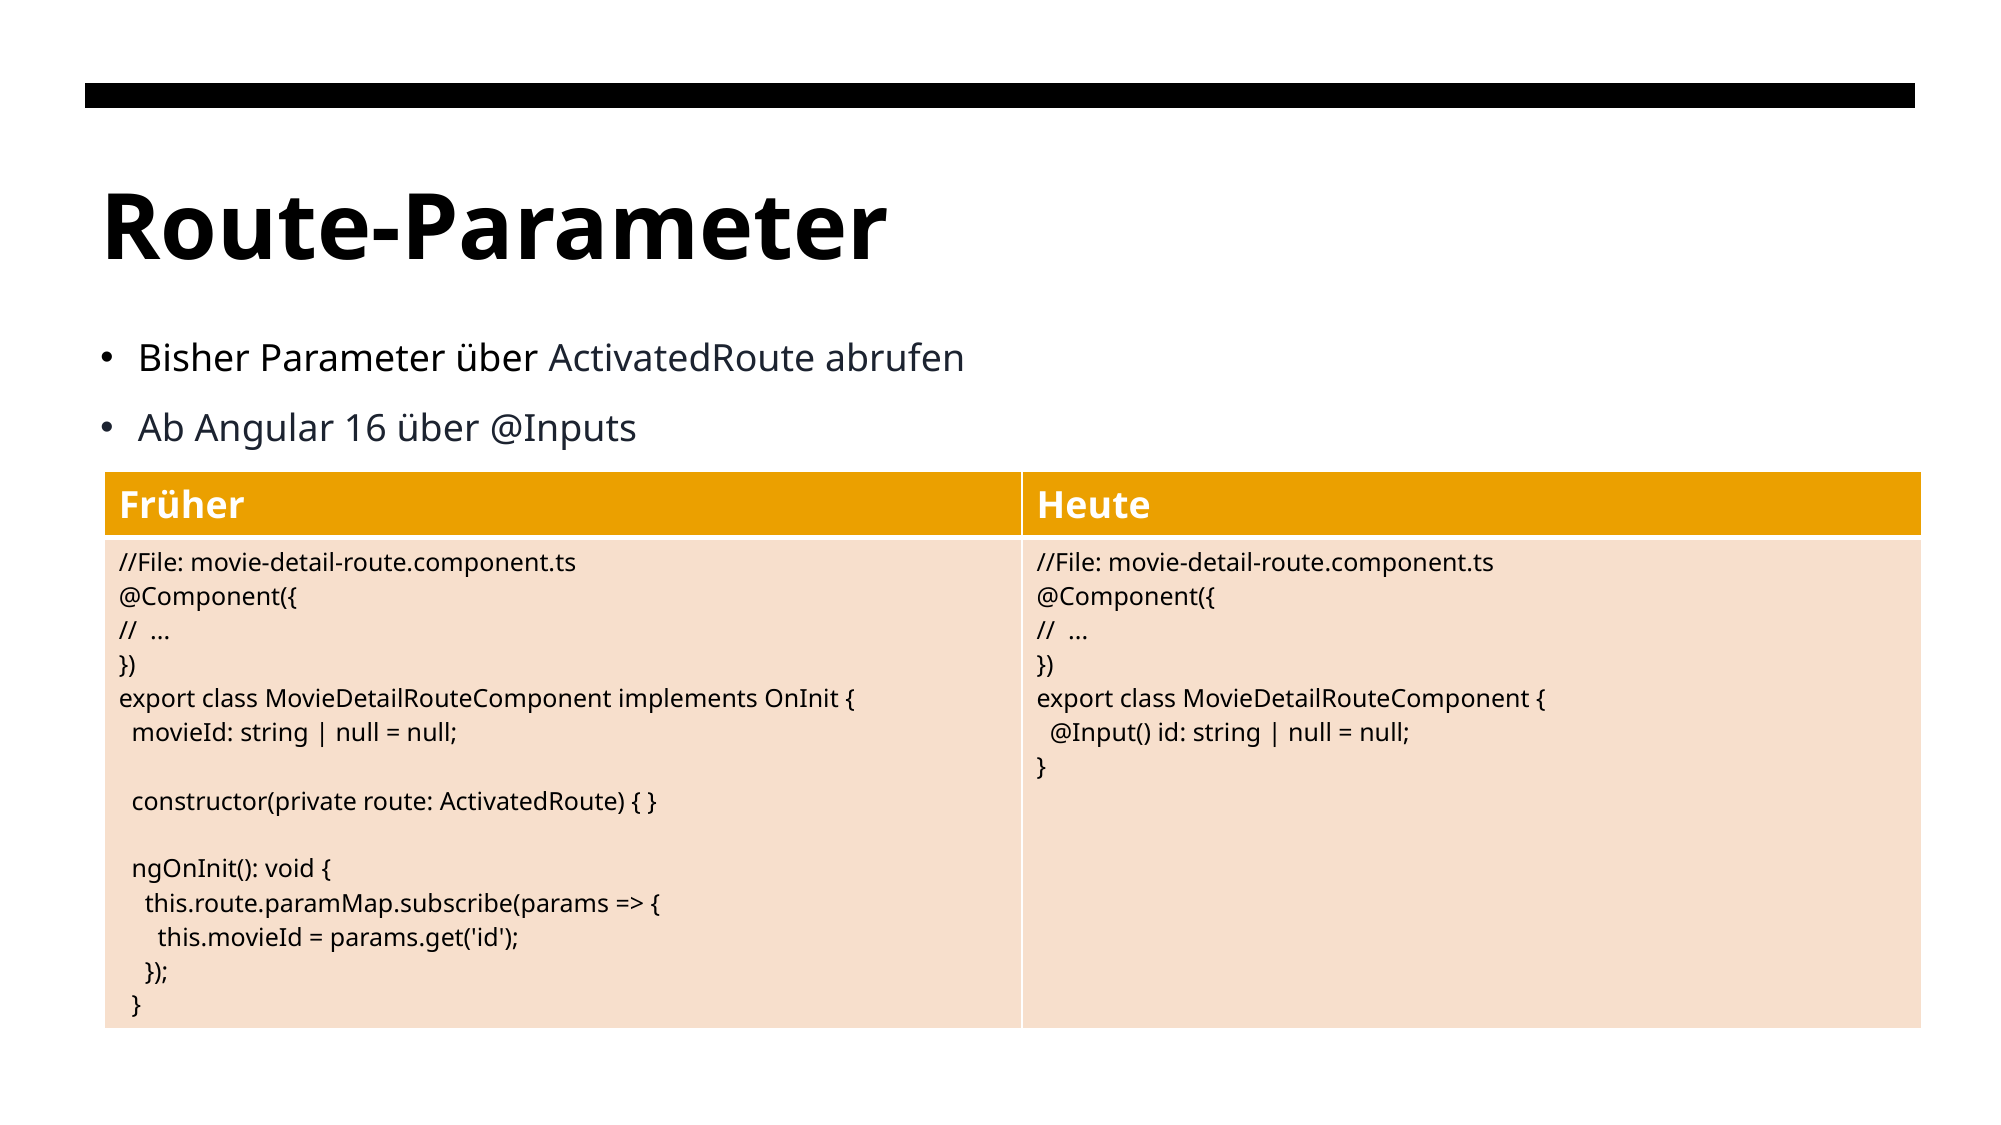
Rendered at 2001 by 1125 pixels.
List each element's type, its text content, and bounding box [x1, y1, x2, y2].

table_header Heute [1023, 472, 1921, 535]
title Route-Parameter [85, 160, 1916, 321]
table_cell //File: movie-detail-route.component.ts @Component({ // ... }) export class MovieDetailRouteComponent implements OnInit { movieId: string | null = null; constructor(private route: ActivatedRoute) { } ngOnInit(): void { this.route.paramMap.subscribe(params => { this.movieId = params.get('id'); }); } [105, 540, 1021, 1028]
list Bisher Parameter über ActivatedRoute abrufen Ab Angular 16 über @Inputs [85, 321, 1916, 1041]
table_header Früher [105, 472, 1021, 535]
table_cell //File: movie-detail-route.component.ts @Component({ // ... }) export class MovieDetailRouteComponent { @Input() id: string | null = null; } [1023, 540, 1921, 1028]
